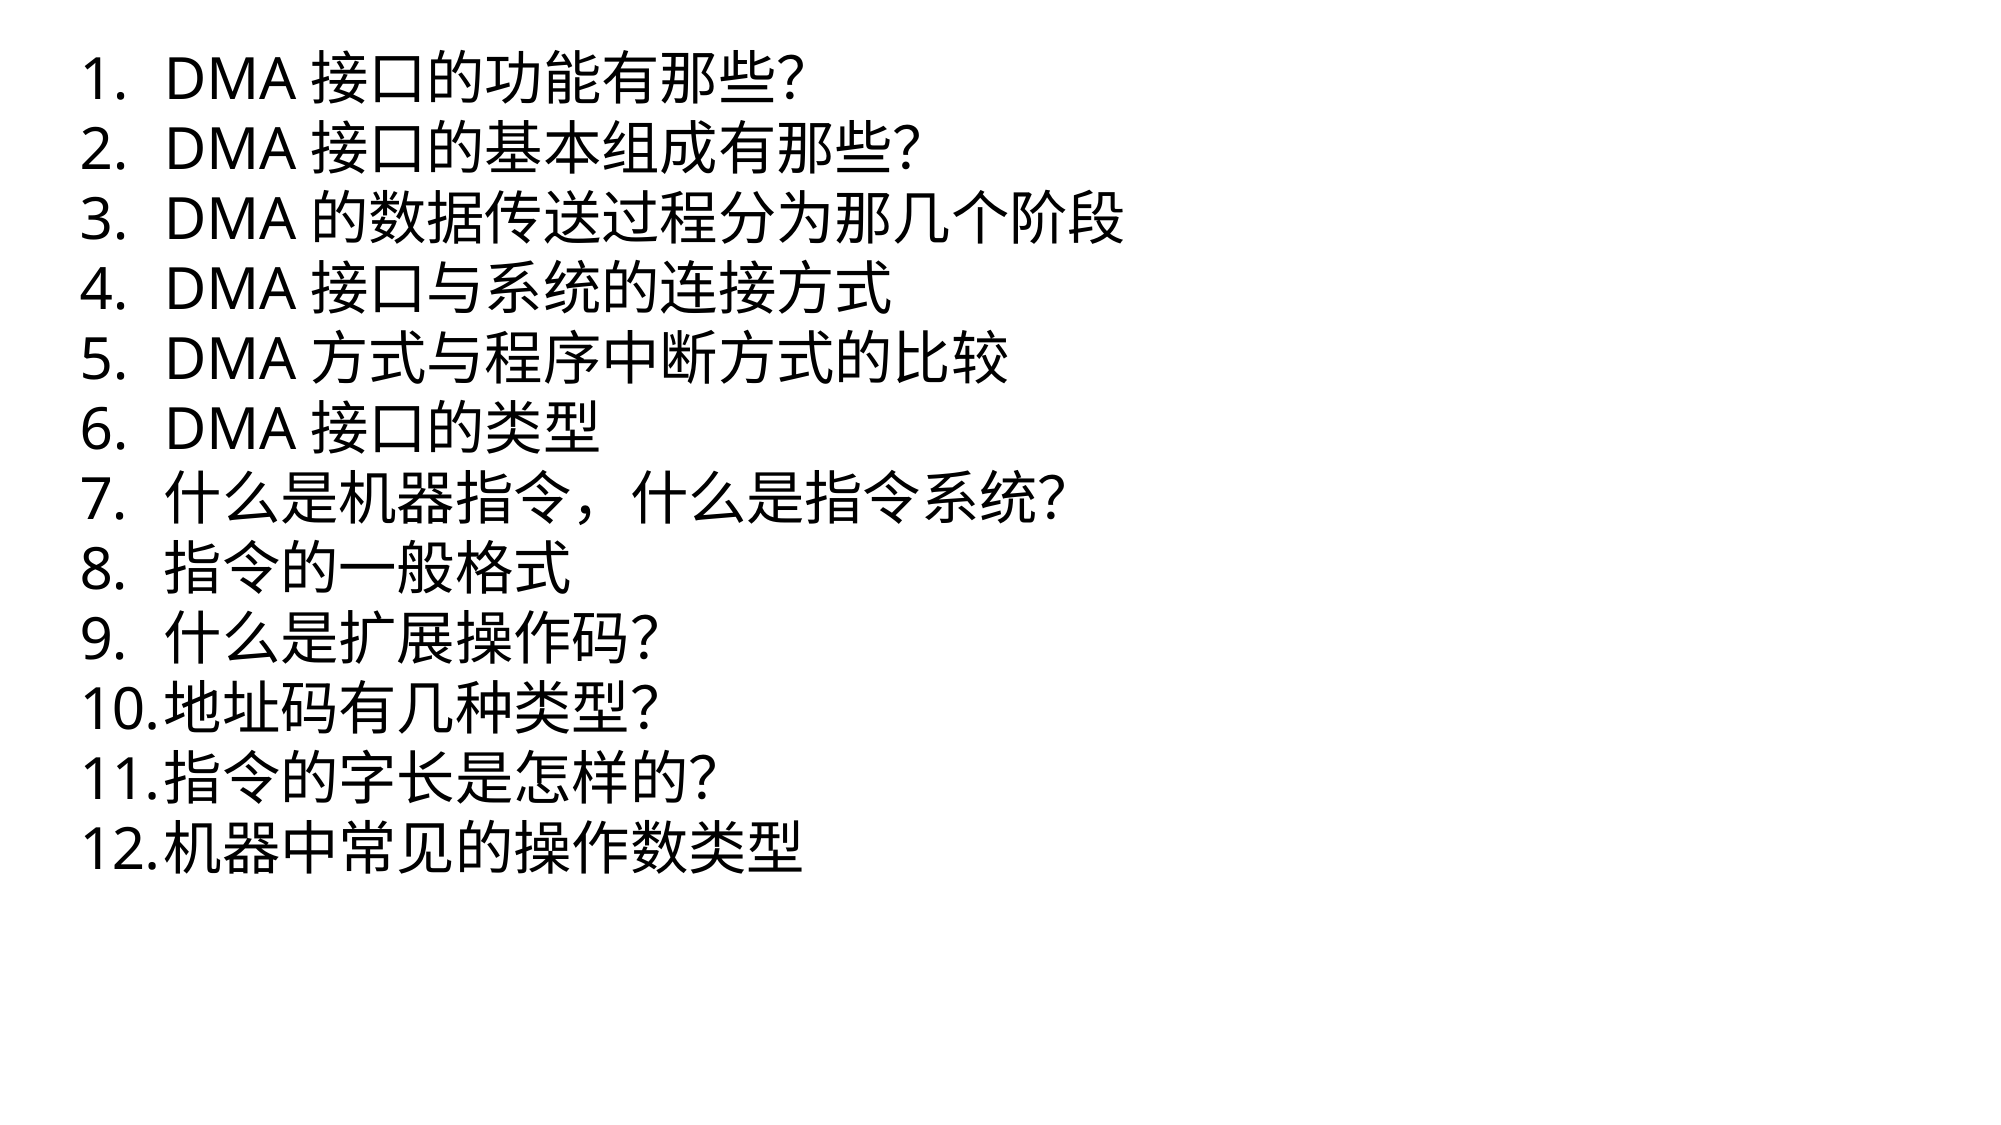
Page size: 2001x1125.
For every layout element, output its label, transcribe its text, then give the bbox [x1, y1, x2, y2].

text_box DMA接口的功能有那些？ DMA接口的基本组成有那些？ DMA的数据传送过程分为那几个阶段 DMA接口与系统的连接方式 DMA方式与程序中断方式的比较 DMA接口的类型 什么是机器指令，什么是指令系统？ 指令的一般格式 什么是扩展操作码？ 地址码有几种类型？ 指令的字长是怎样的？ 机器中常见的操作数类型 [64, 33, 1936, 889]
